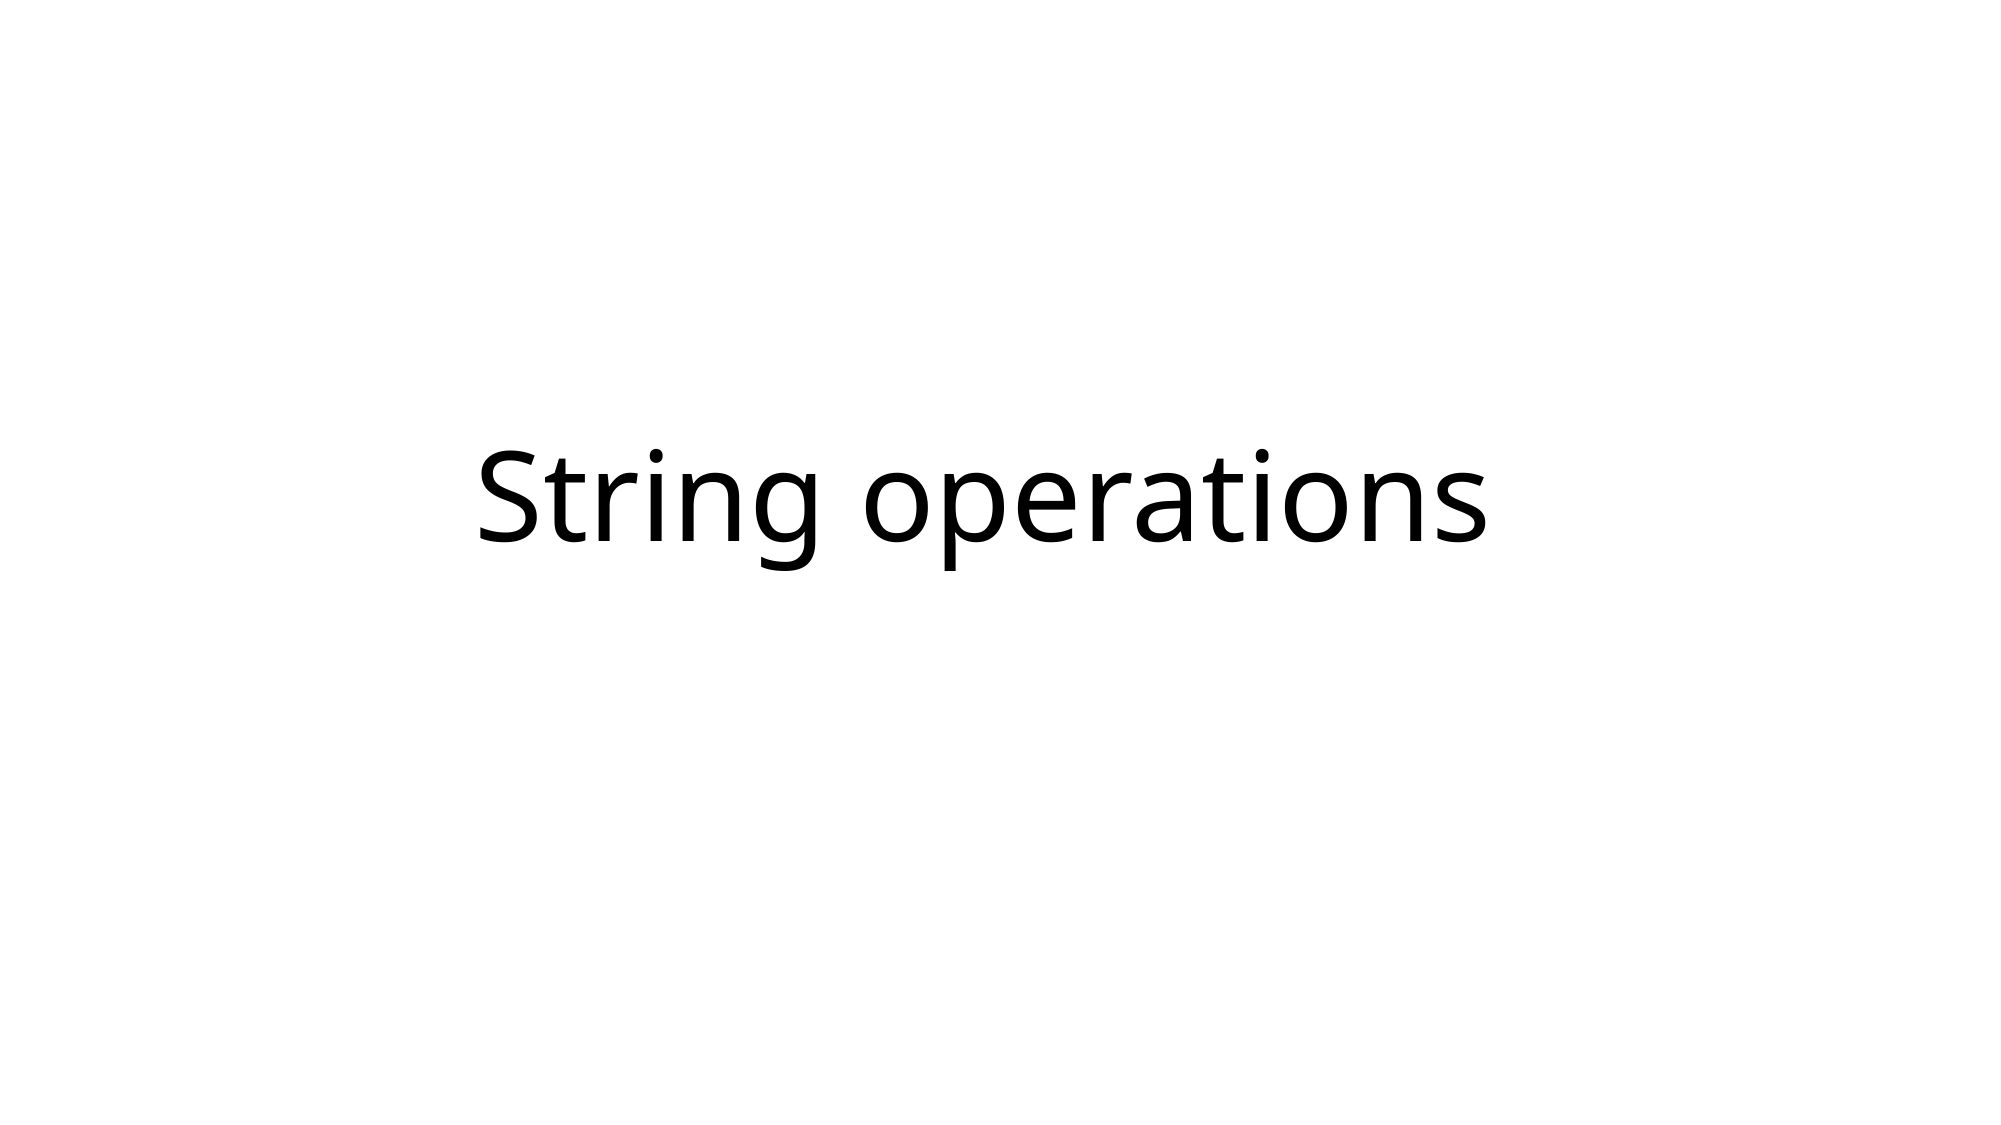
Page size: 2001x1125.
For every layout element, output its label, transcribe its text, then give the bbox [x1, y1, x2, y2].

title String operations [249, 184, 1750, 576]
